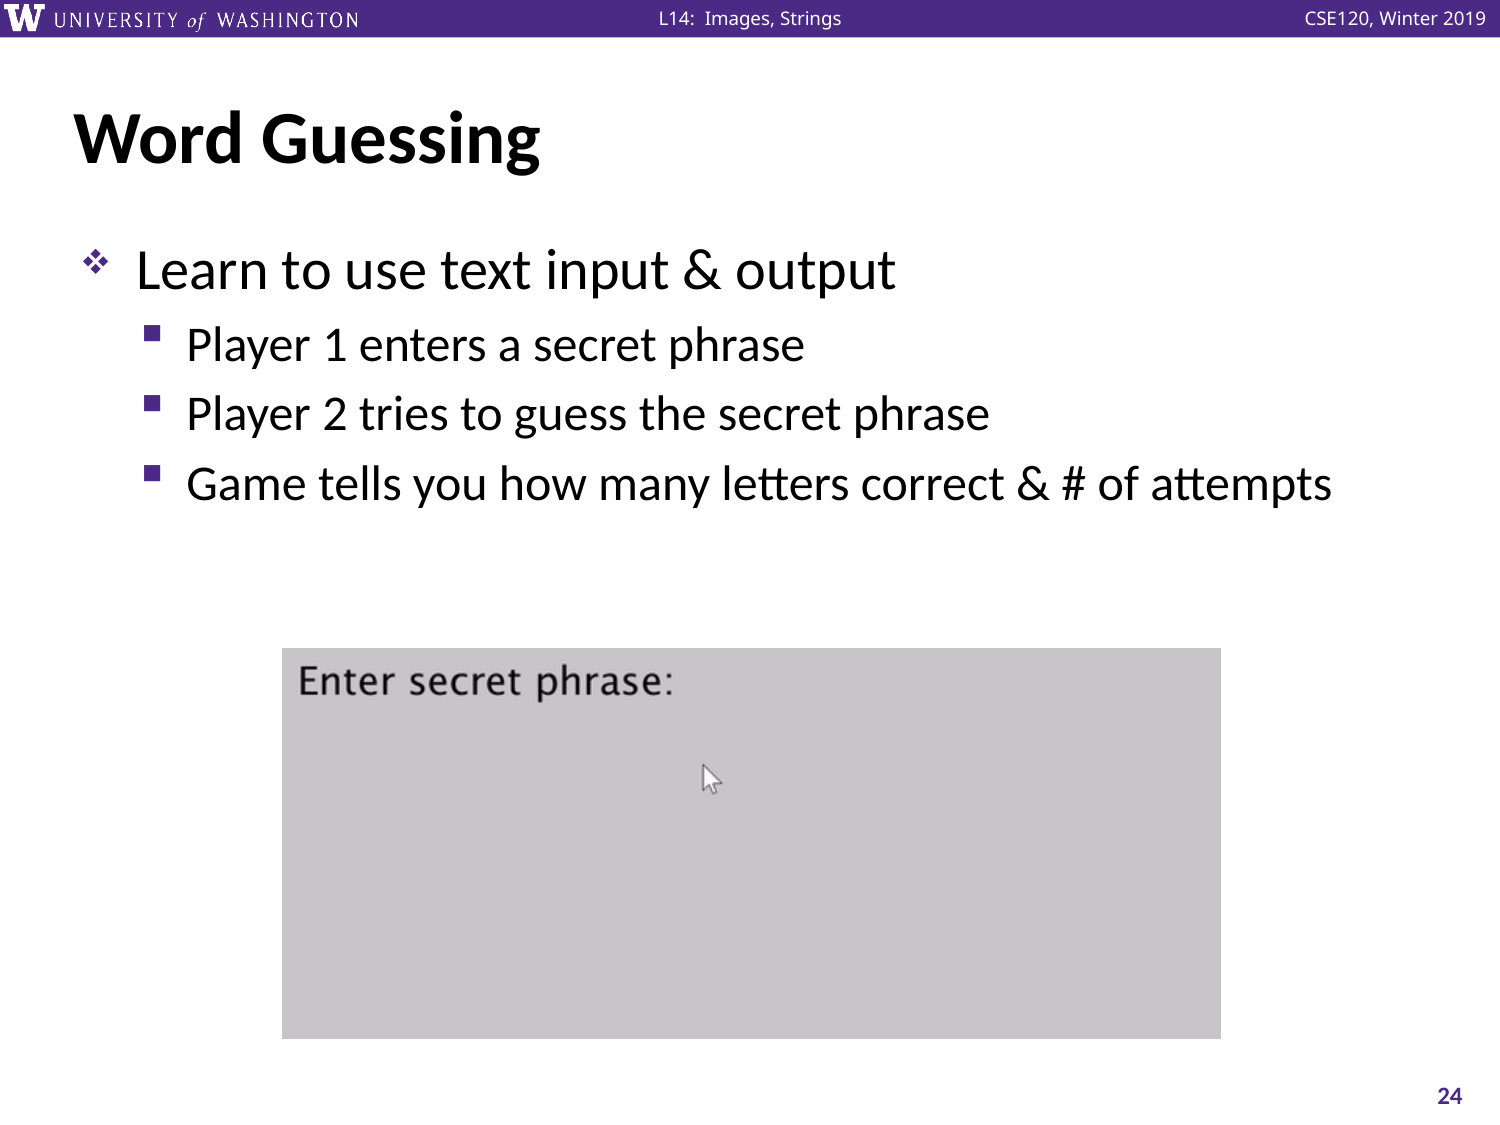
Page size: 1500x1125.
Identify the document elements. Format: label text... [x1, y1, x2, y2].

slide_number 24 [1400, 1065, 1500, 1125]
list Learn to use text input & output Player 1 enters a secret phrase Player 2 tries to guess the secret phrase Game tells you how many letters correct & # of attempts [64, 223, 1438, 1040]
picture [4, 4, 358, 32]
picture [282, 648, 1221, 1040]
title Word Guessing [58, 71, 1438, 197]
